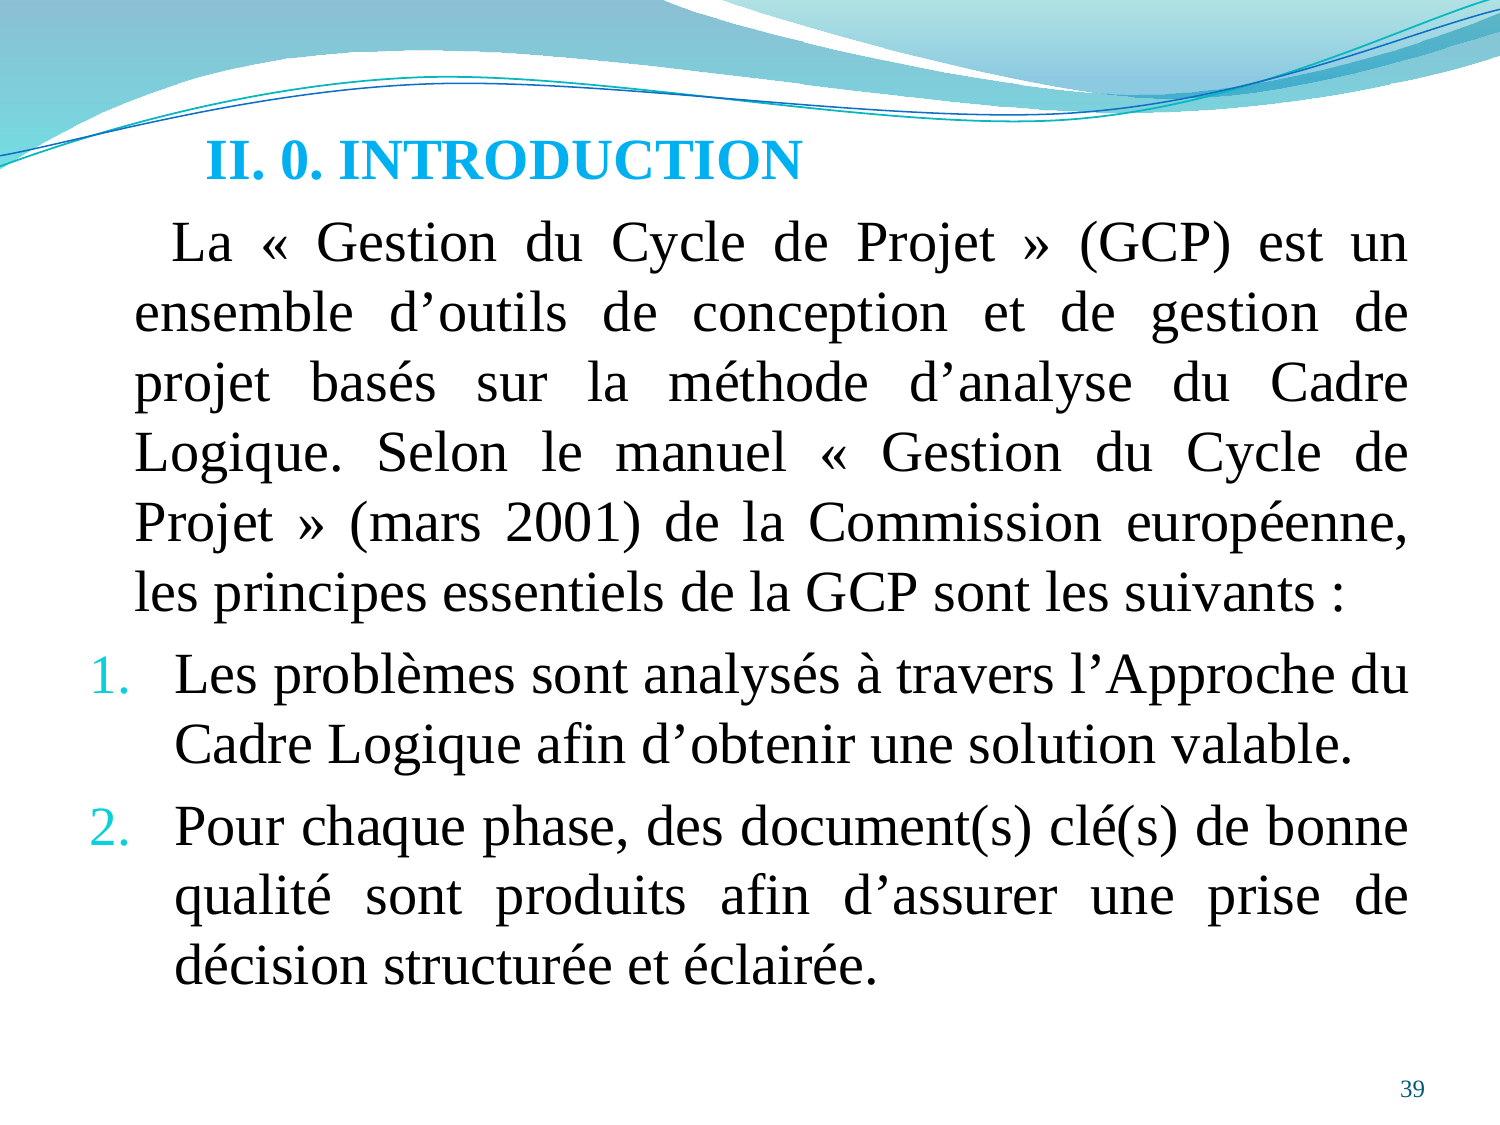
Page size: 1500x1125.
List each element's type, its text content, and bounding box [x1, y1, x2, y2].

slide_number 39 [1299, 1042, 1425, 1103]
list II. 0. INTRODUCTION La « Gestion du Cycle de Projet » (GCP) est un ensemble d’outils de conception et de gestion de projet basés sur la méthode d’analyse du Cadre Logique. Selon le manuel « Gestion du Cycle de Projet » (mars 2001) de la Commission européenne, les principes essentiels de la GCP sont les suivants : Les problèmes sont analysés à travers l’Approche du Cadre Logique afin d’obtenir une solution valable. Pour chaque phase, des document(s) clé(s) de bonne qualité sont produits afin d’assurer une prise de décision structurée et éclairée. [75, 114, 1425, 1067]
